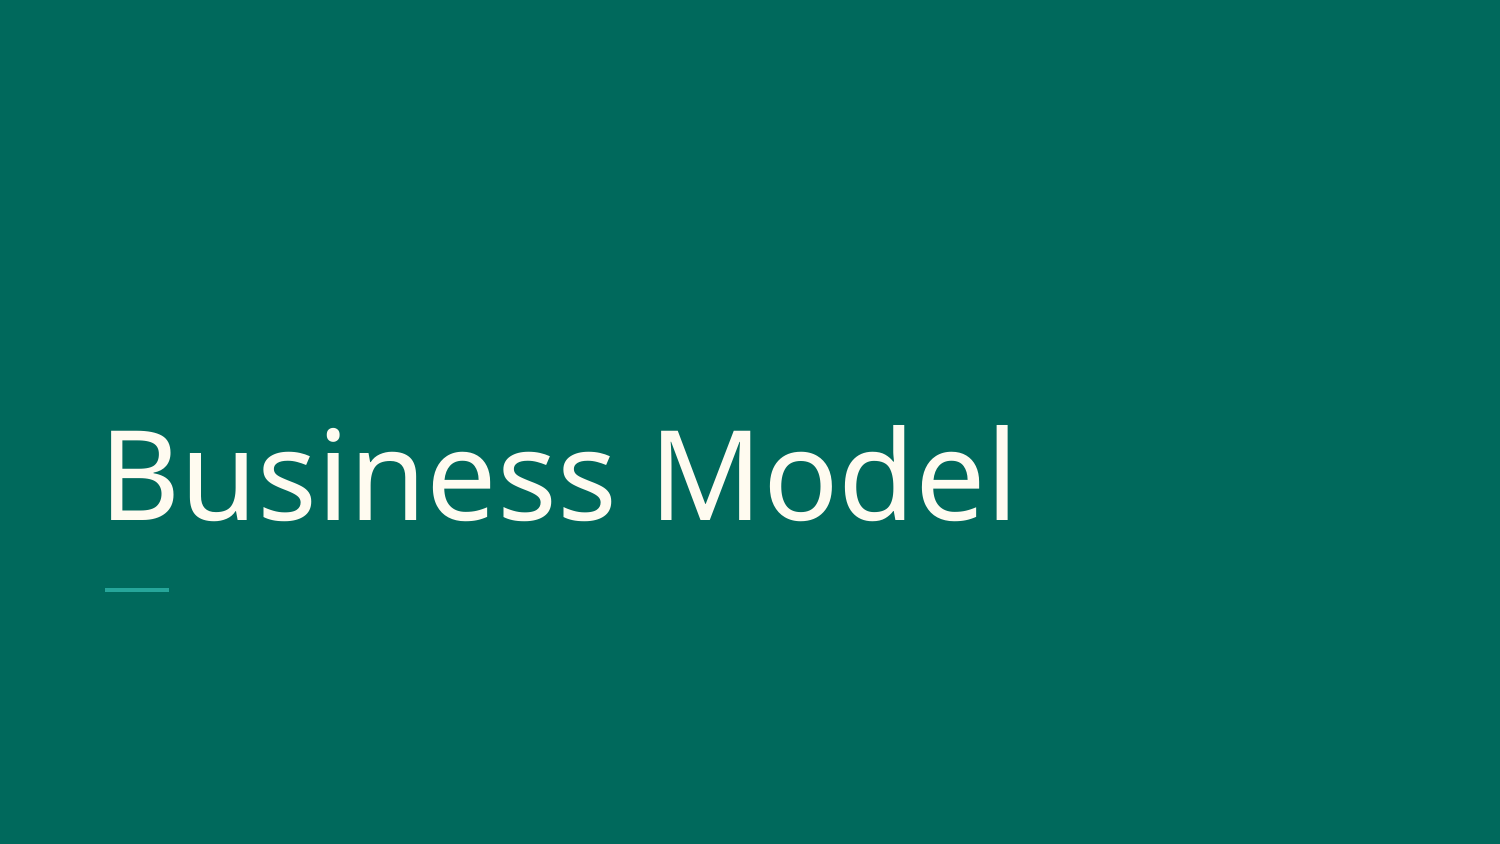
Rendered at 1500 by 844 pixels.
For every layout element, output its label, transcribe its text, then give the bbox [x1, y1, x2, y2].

title Business Model [84, 310, 1416, 561]
